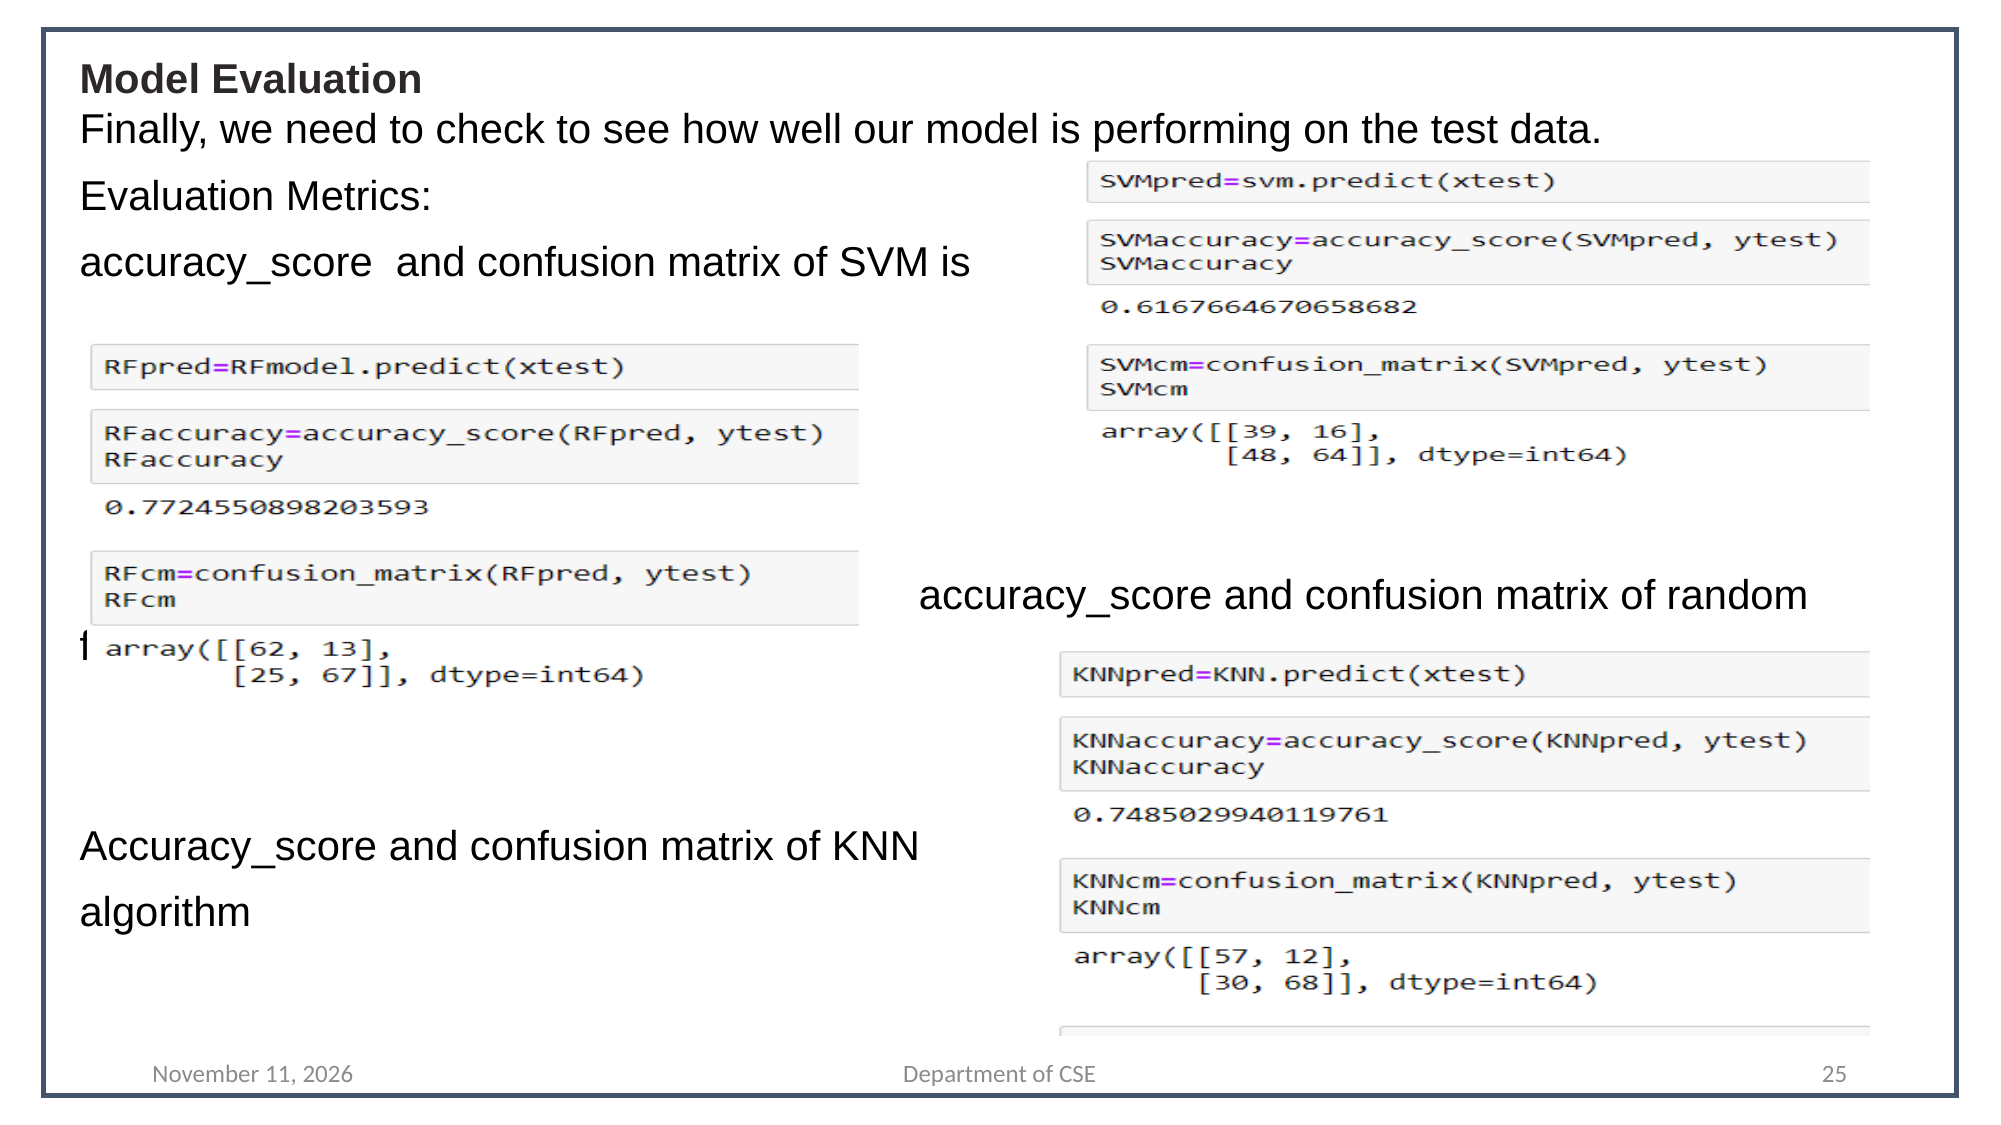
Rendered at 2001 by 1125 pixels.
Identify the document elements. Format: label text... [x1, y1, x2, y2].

footer Department of CSE [662, 1042, 1338, 1103]
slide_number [137, 1042, 588, 1103]
slide_number 25 [1412, 1042, 1863, 1103]
text_box Model Evaluation Finally, we need to check to see how well our model is performing on the test data. Evaluation Metrics: accuracy_score and confusion matrix of SVM is accuracy_score and confusion matrix of random forest Accuracy_score and confusion matrix of KNN algorithm [64, 44, 1936, 1076]
text_box [42, 28, 1958, 1096]
picture [87, 339, 859, 706]
picture [1046, 645, 1870, 1036]
picture [1076, 154, 1870, 490]
